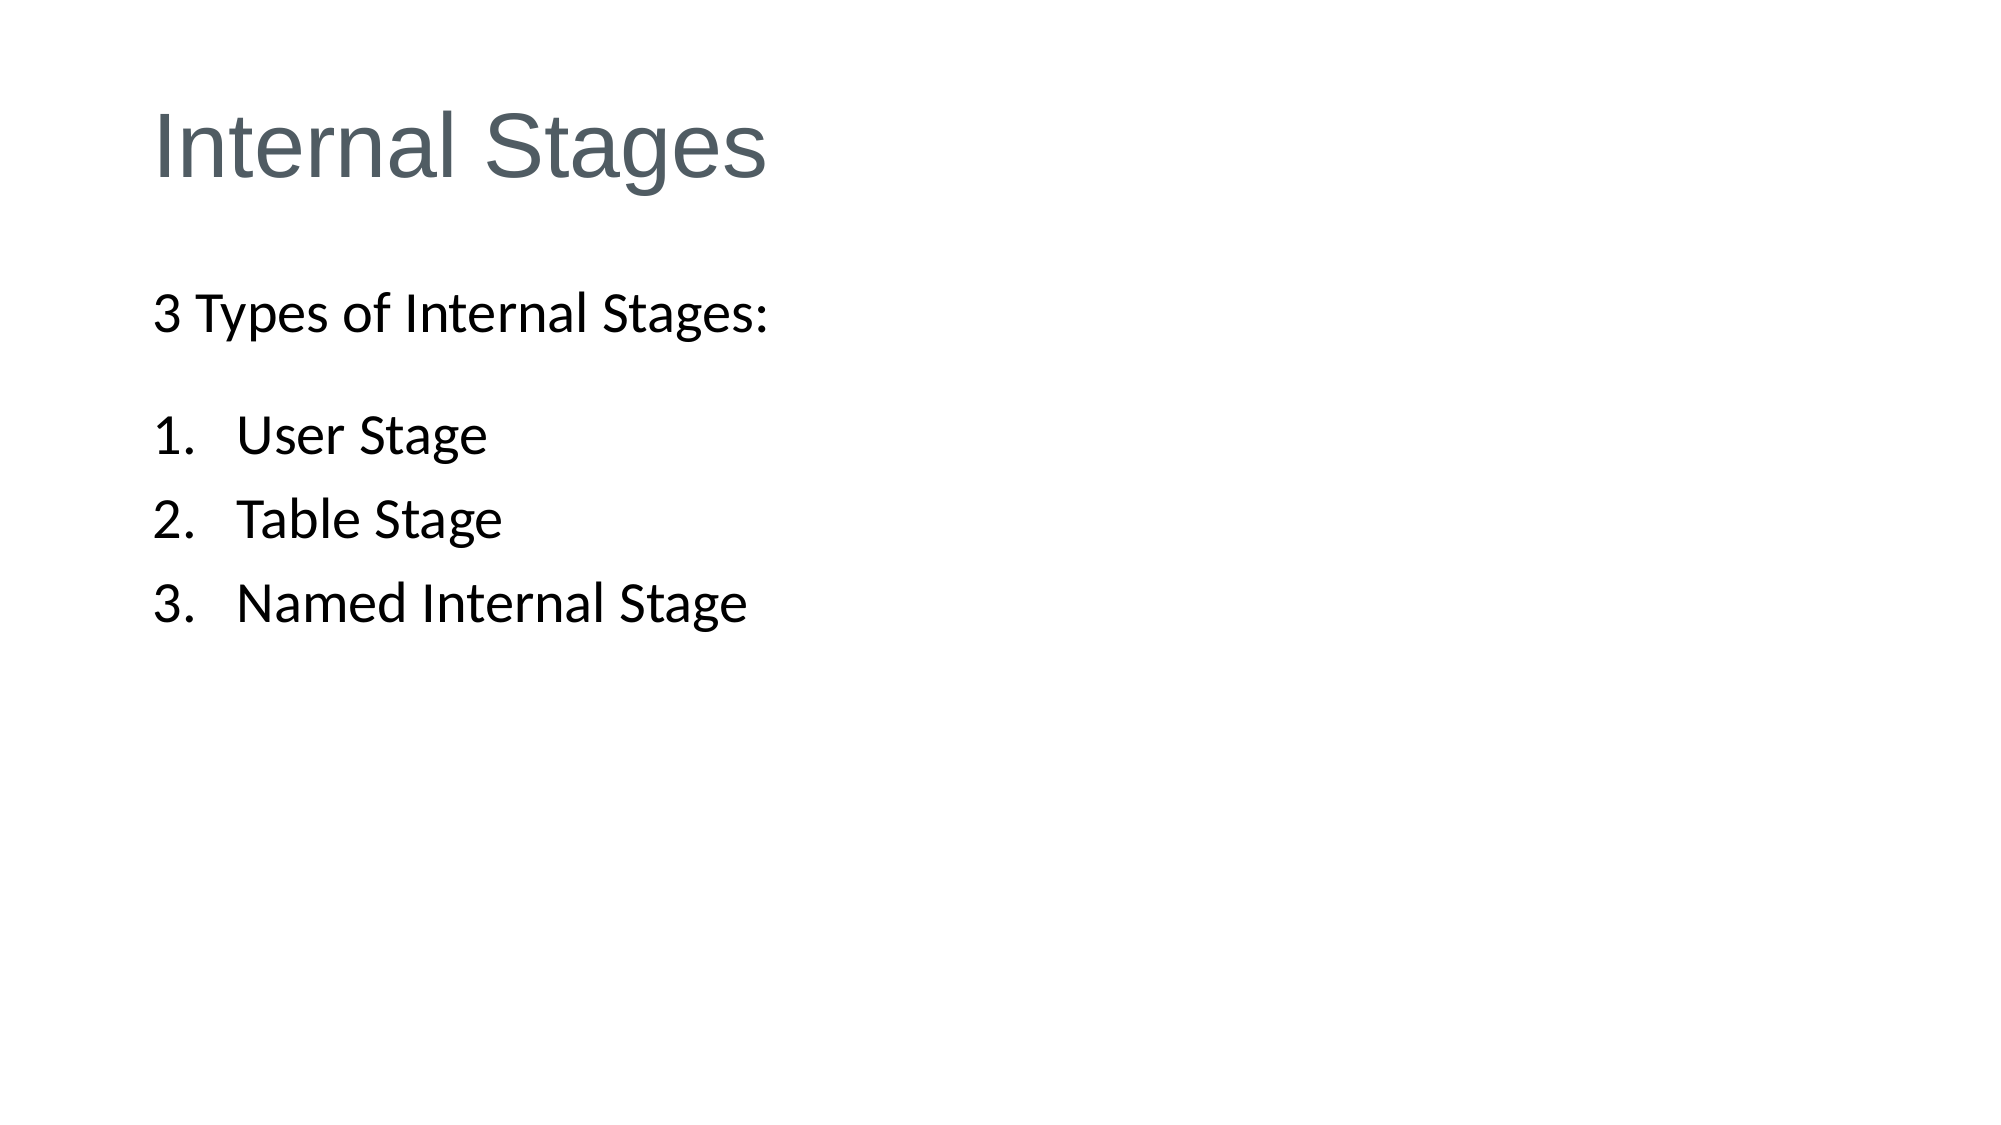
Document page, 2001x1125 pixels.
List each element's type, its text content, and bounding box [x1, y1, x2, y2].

list 3 Types of Internal Stages: User Stage Table Stage Named Internal Stage [137, 274, 1863, 989]
title Internal Stages [137, 59, 1863, 237]
